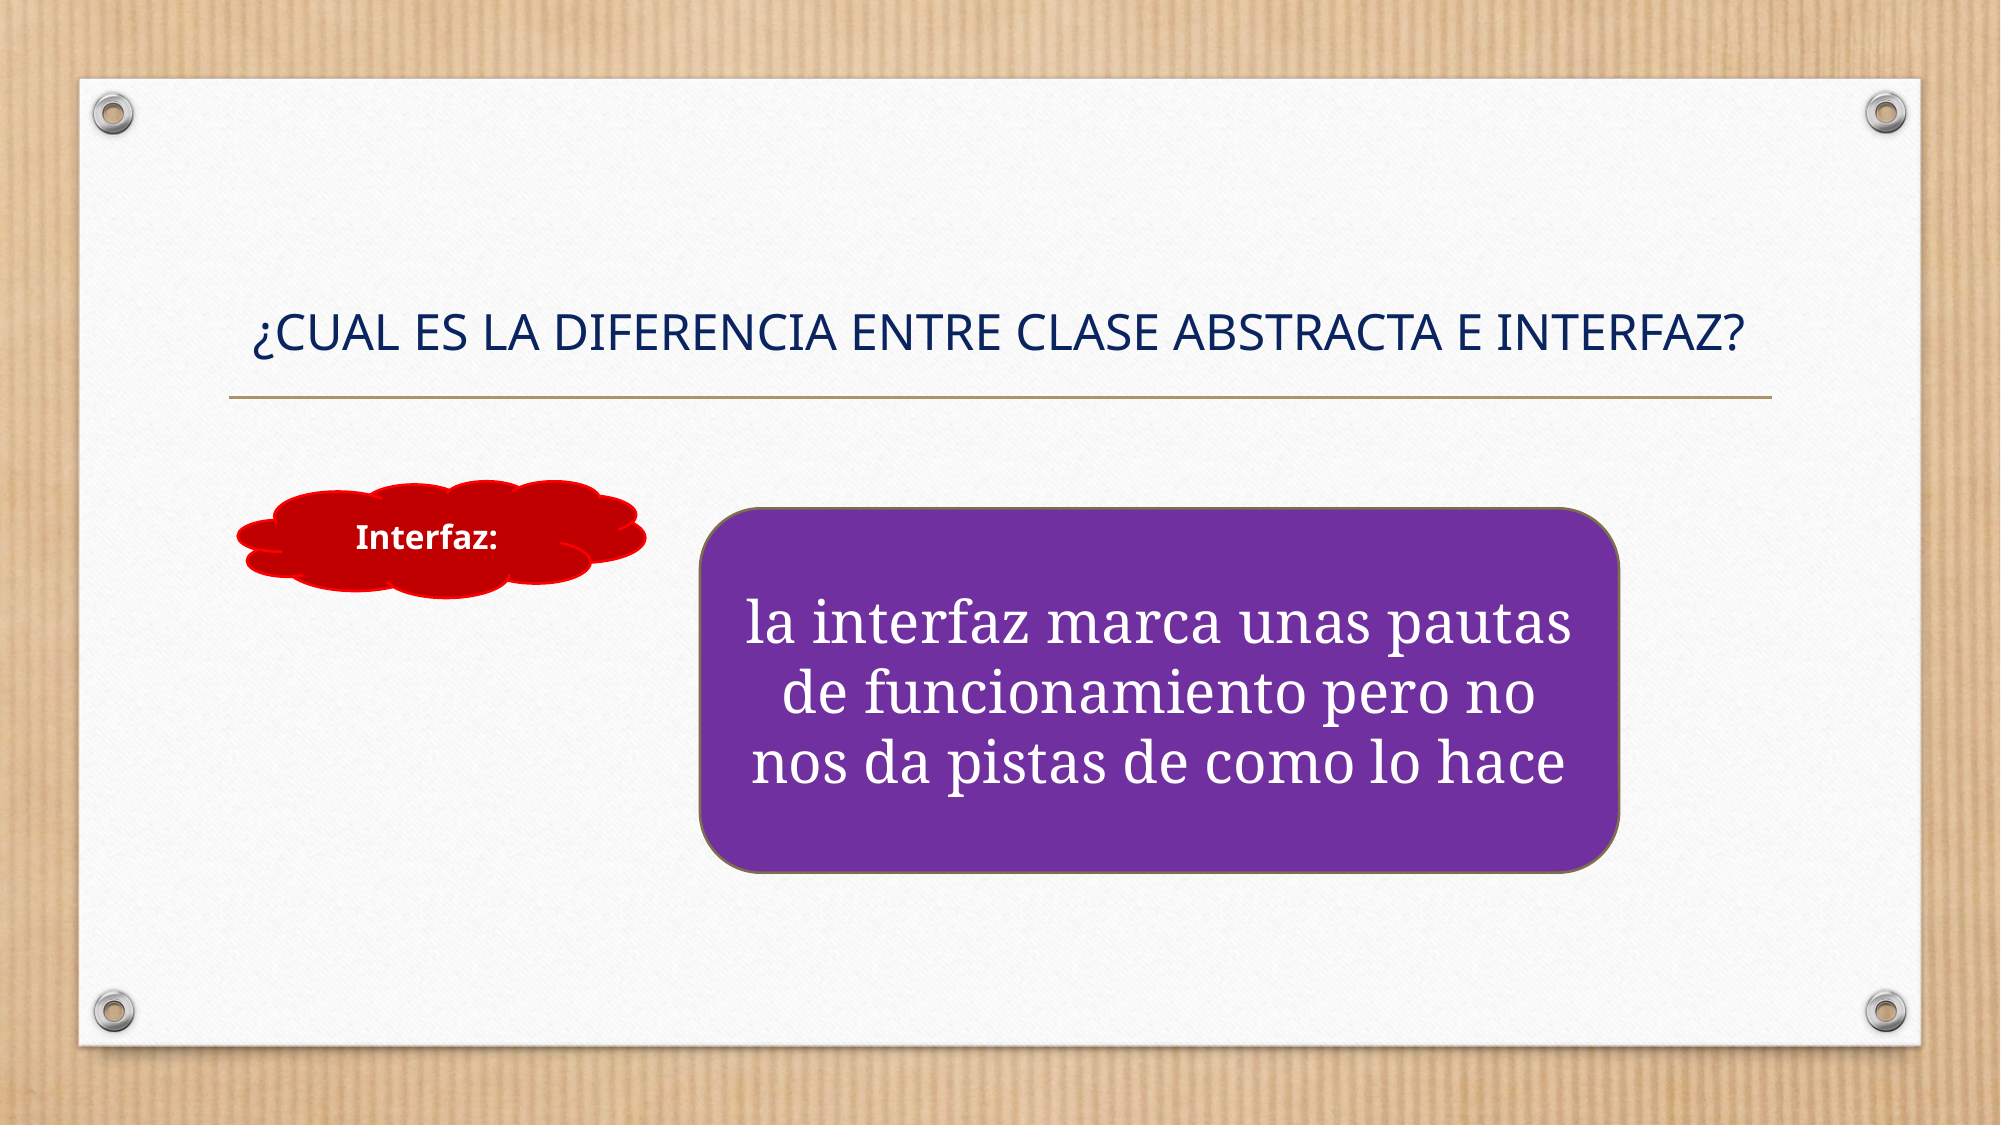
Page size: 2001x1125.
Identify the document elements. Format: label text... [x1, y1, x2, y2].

text_box la interfaz marca unas pautas de funcionamiento pero no nos da pistas de como lo hace [698, 507, 1621, 874]
text_box Interfaz: [236, 479, 647, 600]
picture [0, 0, 2001, 1125]
text_box ¿CUAL ES LA DIFERENCIA ENTRE CLASE ABSTRACTA E INTERFAZ? [238, 292, 1762, 368]
